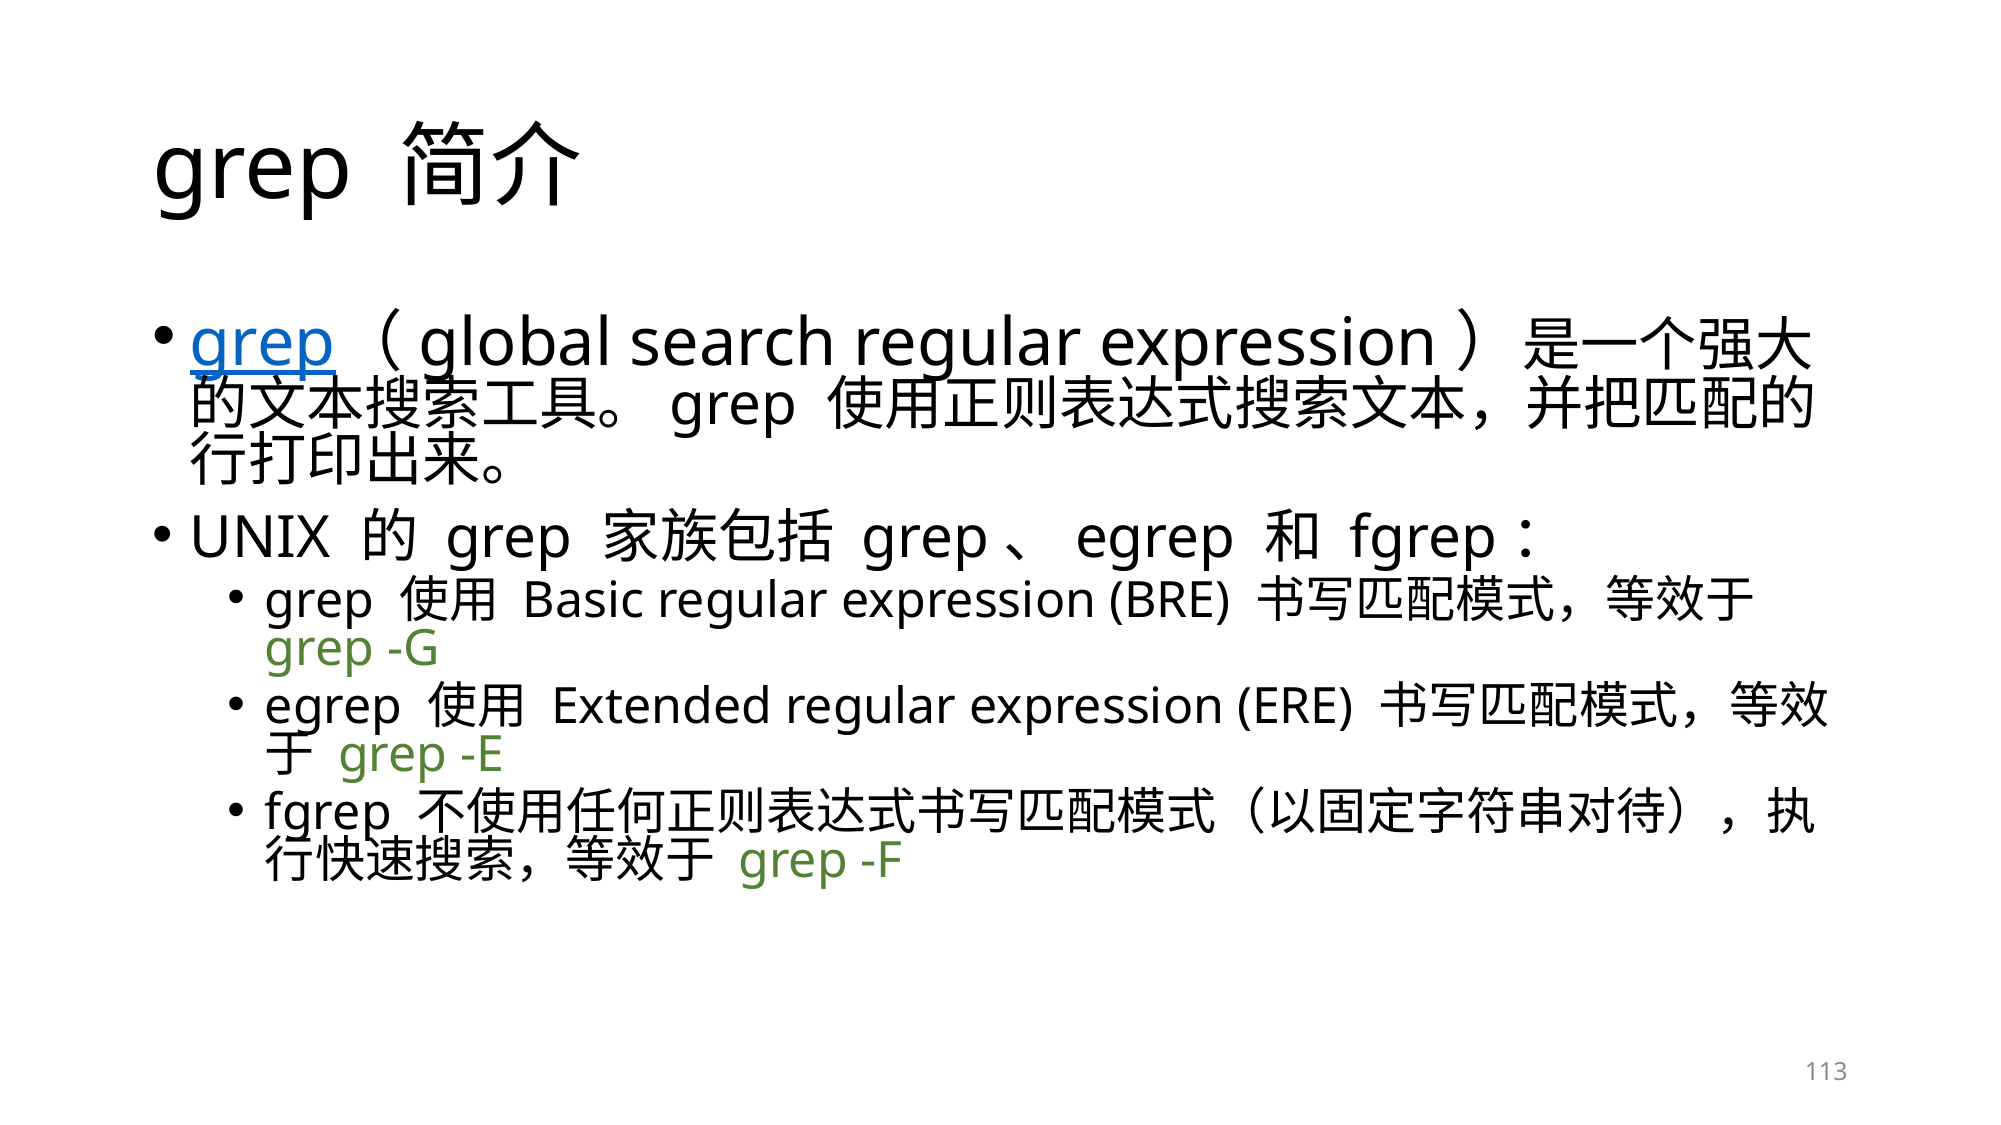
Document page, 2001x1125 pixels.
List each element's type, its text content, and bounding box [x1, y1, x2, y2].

title grep 简介 [137, 59, 1863, 278]
list grep（global search regular expression）是一个强大的文本搜索工具。grep 使用正则表达式搜索文本，并把匹配的行打印出来。 UNIX 的 grep 家族包括 grep、egrep 和 fgrep： grep 使用 Basic regular expression (BRE) 书写匹配模式，等效于 grep -G egrep 使用 Extended regular expression (ERE) 书写匹配模式，等效于 grep -E fgrep 不使用任何正则表达式书写匹配模式（以固定字符串对待），执行快速搜索，等效于 grep -F [137, 299, 1863, 1014]
slide_number 113 [1412, 1042, 1863, 1103]
